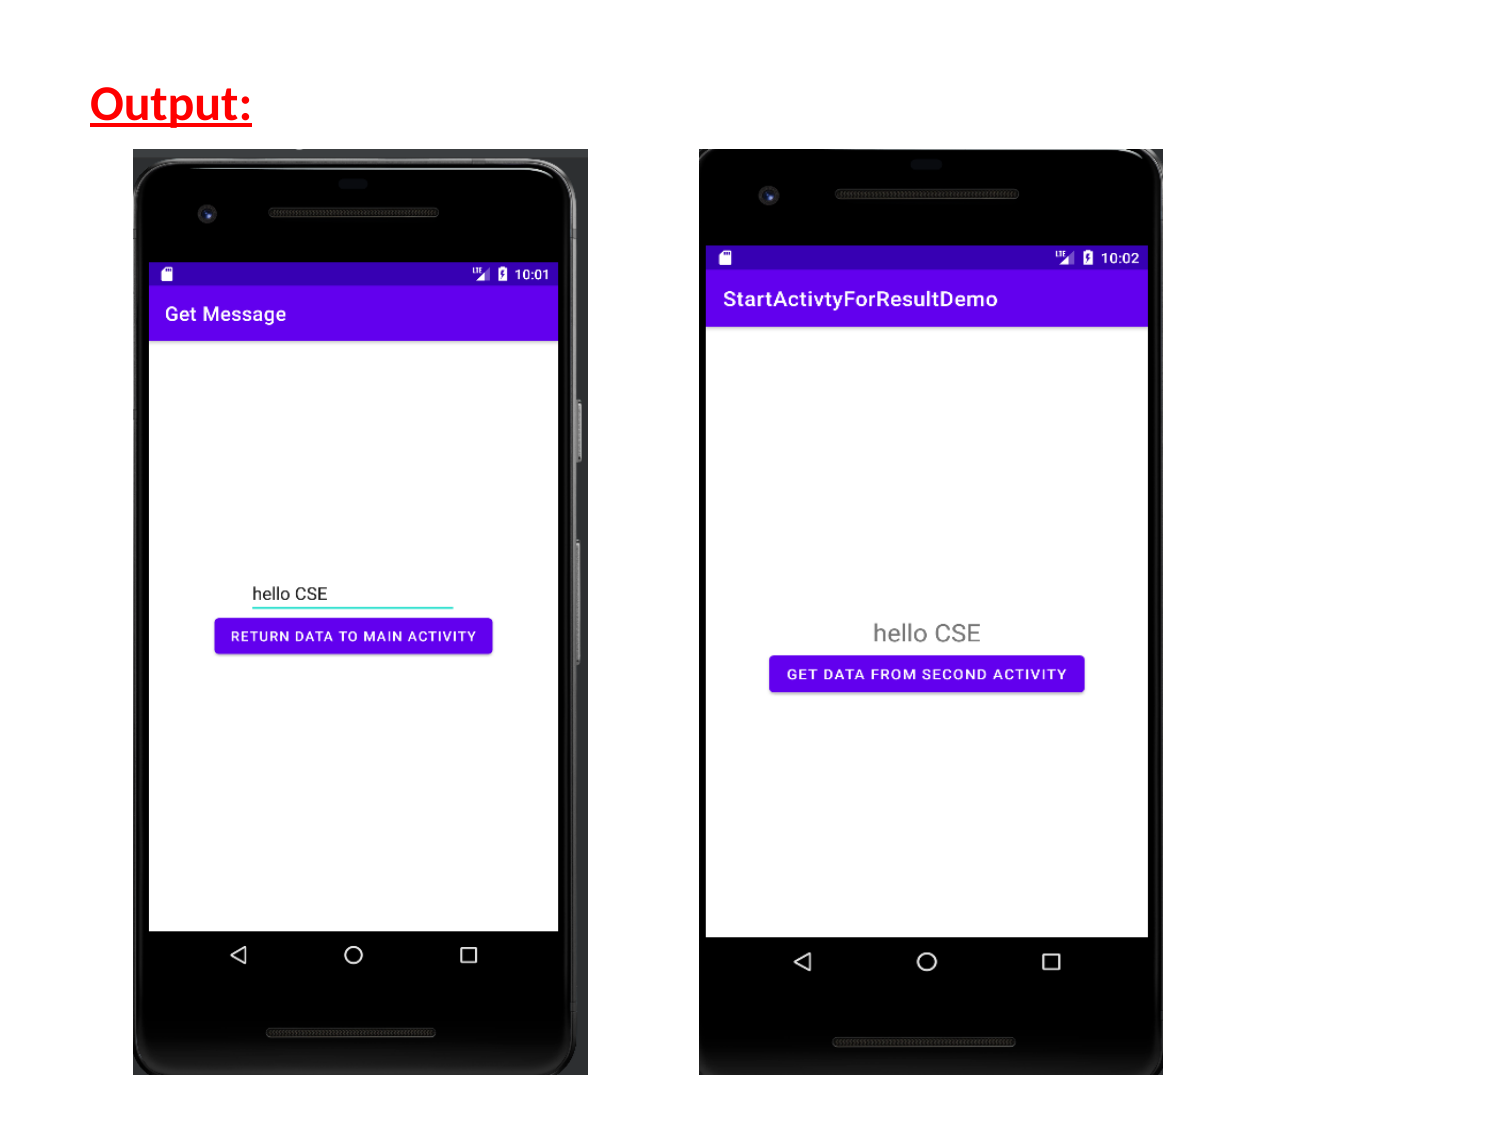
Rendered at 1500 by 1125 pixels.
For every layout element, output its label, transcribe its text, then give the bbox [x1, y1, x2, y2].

picture [699, 149, 1163, 1076]
picture [132, 149, 588, 1076]
list Output: [75, 62, 1425, 1005]
